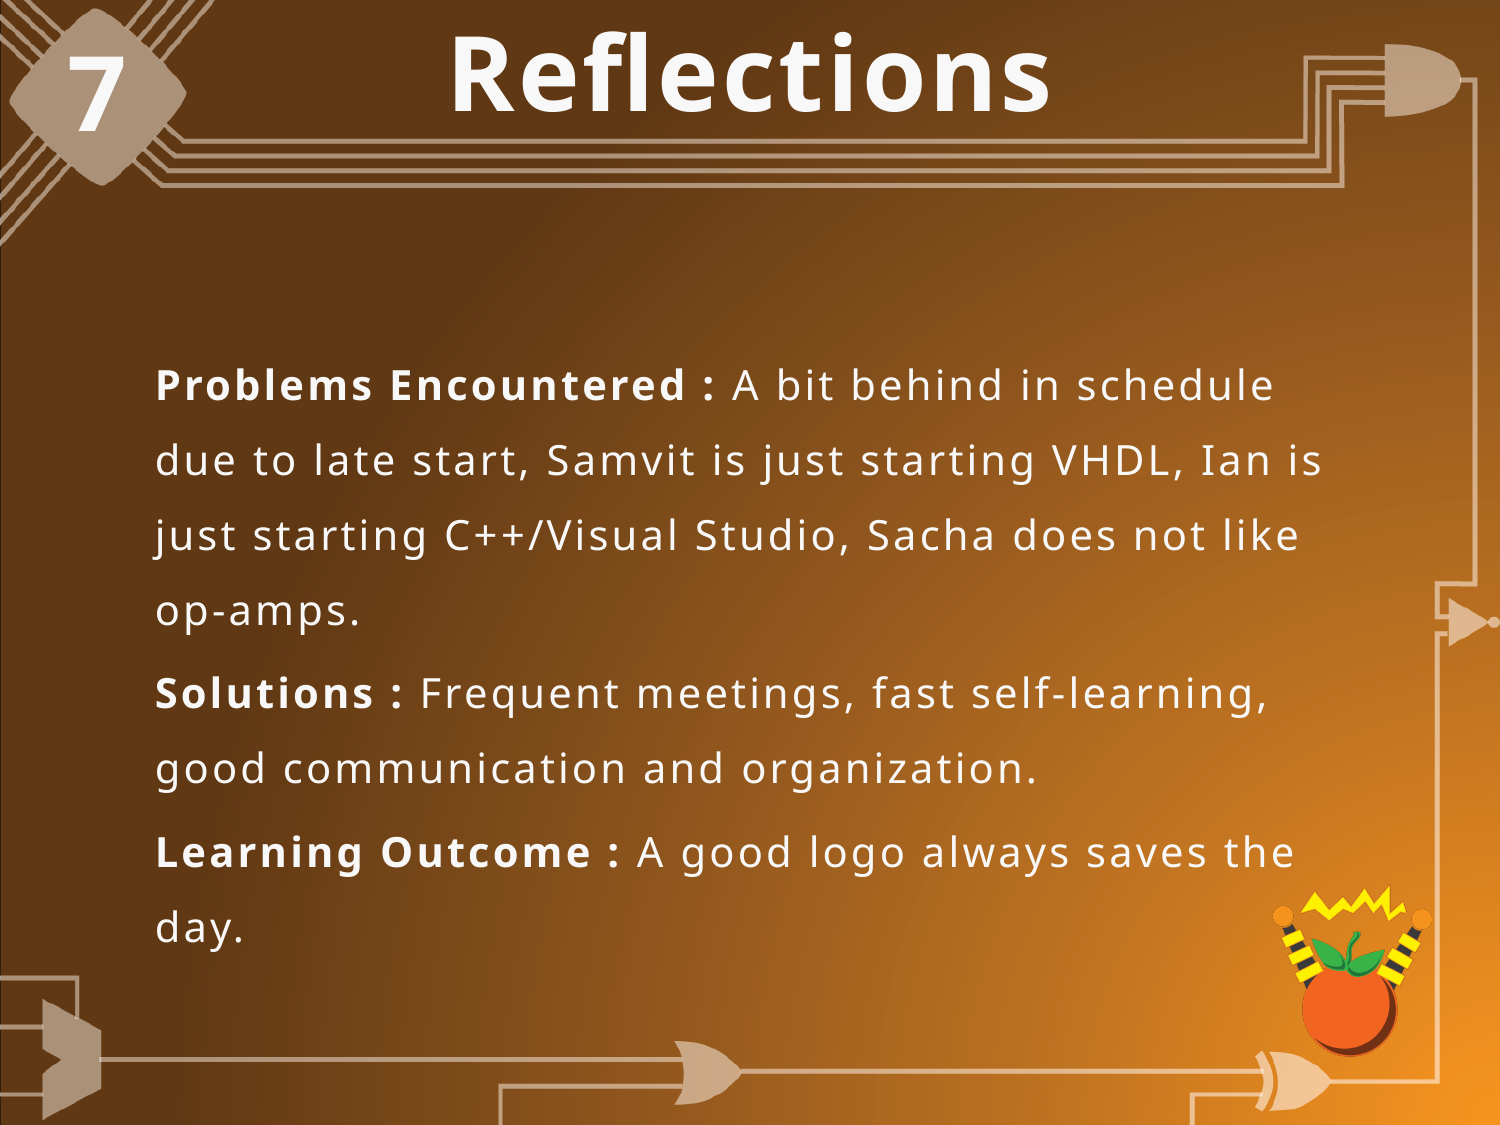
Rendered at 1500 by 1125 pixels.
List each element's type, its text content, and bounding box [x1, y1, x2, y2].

text_box Problems Encountered : A bit behind in schedule due to late start, Samvit is just starting VHDL, Ian is just starting C++/Visual Studio, Sacha does not like op-amps. Solutions : Frequent meetings, fast self-learning, good communication and organization. Learning Outcome : A good logo always saves the day. [139, 326, 1363, 949]
picture [0, 0, 1500, 1125]
text_box 7 [42, 19, 153, 161]
title Reflections [232, 0, 1268, 187]
